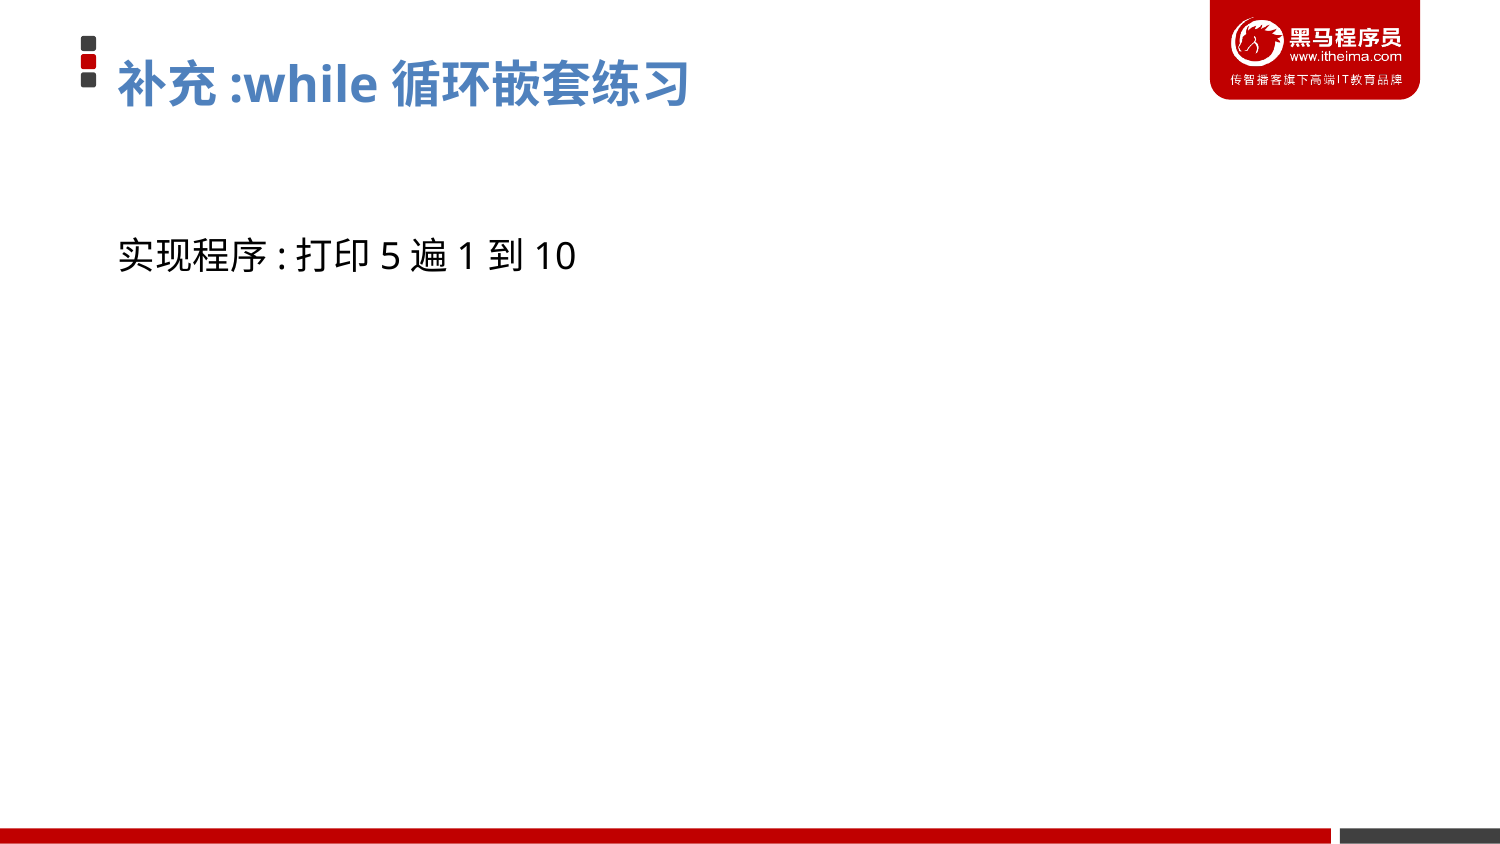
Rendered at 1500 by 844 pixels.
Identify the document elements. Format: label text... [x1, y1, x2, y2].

picture [1212, 8, 1421, 94]
title 补充:while循环嵌套练习 [103, 44, 1397, 208]
list 实现程序:打印5遍1到10 [103, 224, 1397, 760]
